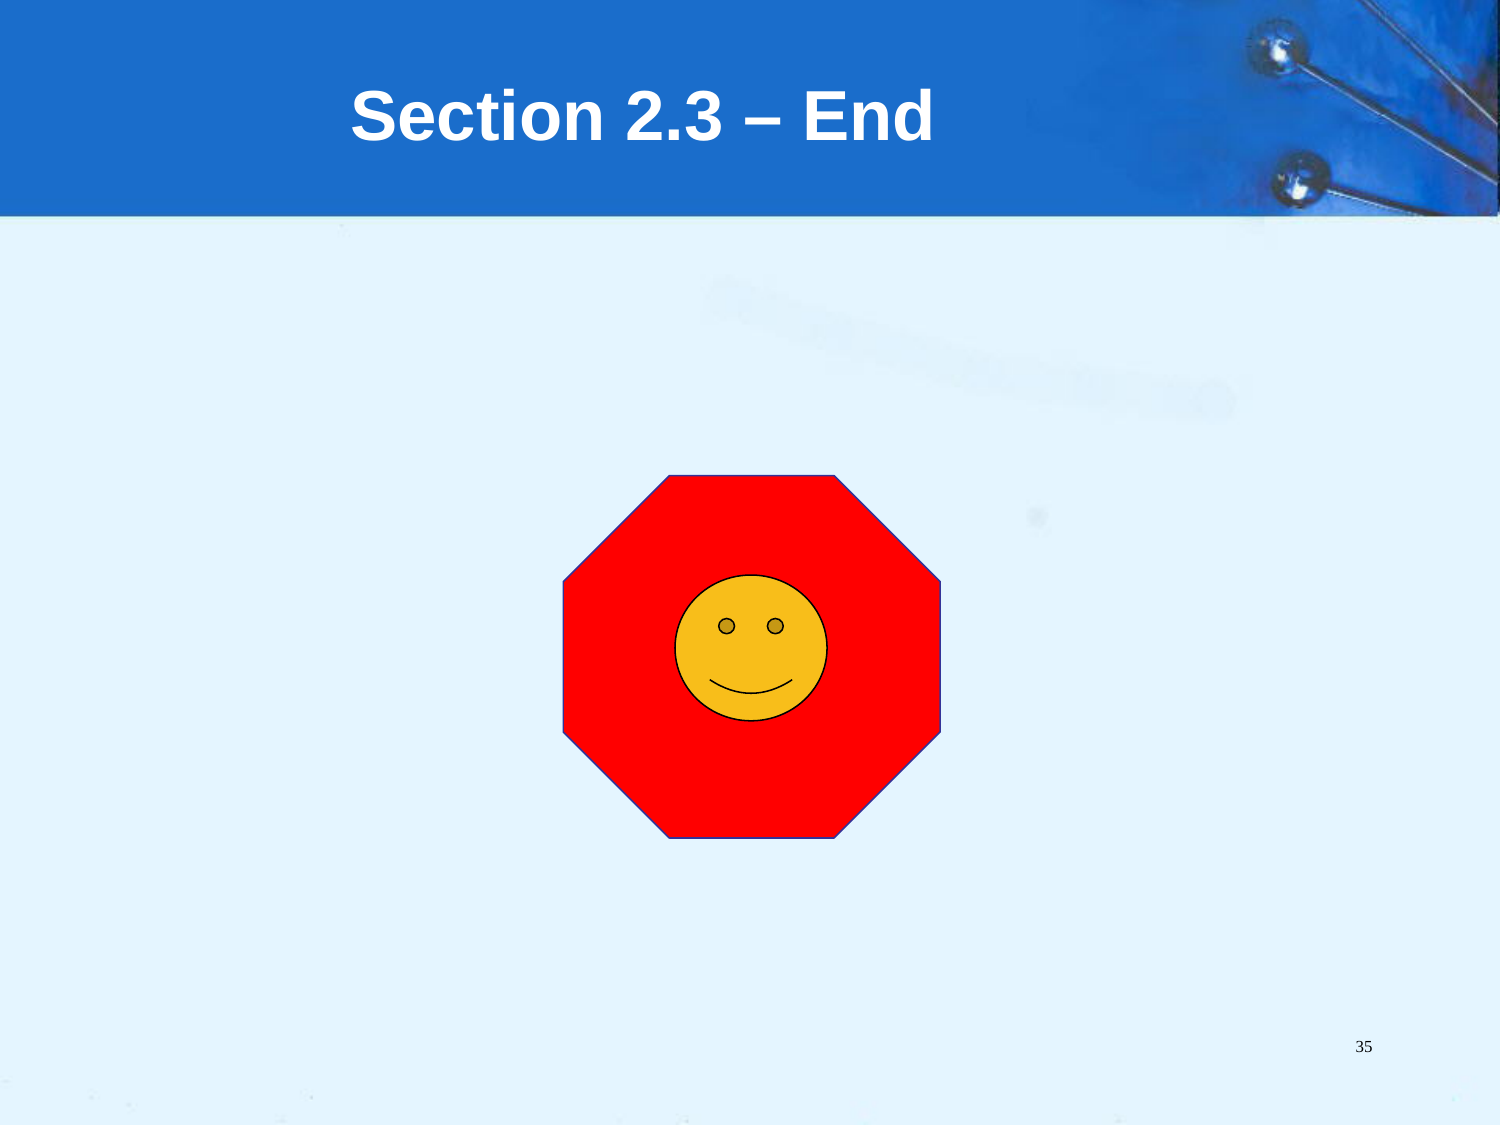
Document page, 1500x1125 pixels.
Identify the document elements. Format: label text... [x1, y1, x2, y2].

text_box 35 [1074, 1024, 1388, 1100]
picture [0, 0, 1500, 1125]
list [562, 474, 944, 842]
title Section 2.3 – End [112, 37, 1176, 188]
